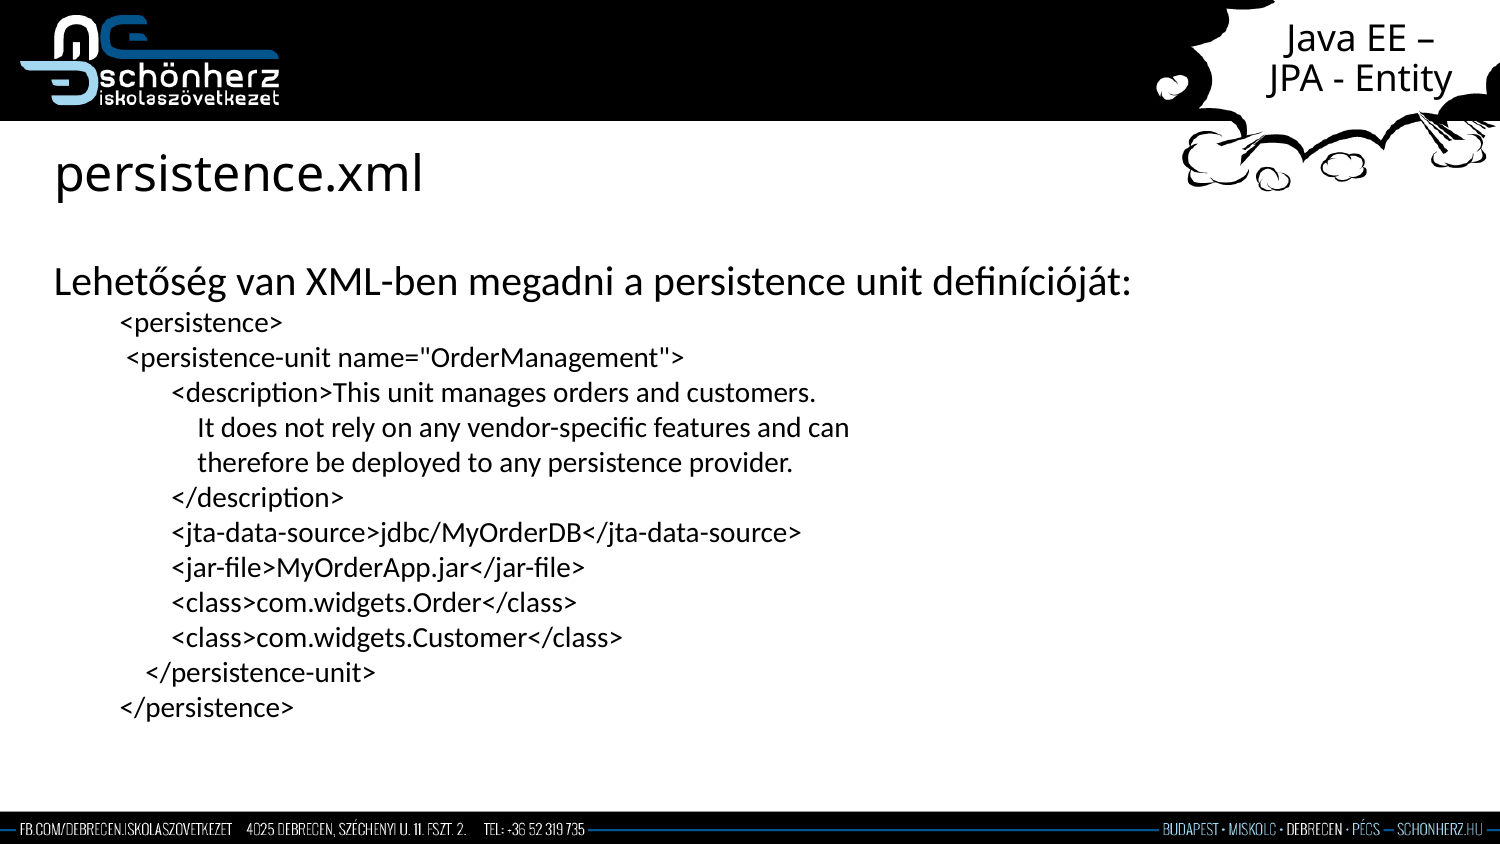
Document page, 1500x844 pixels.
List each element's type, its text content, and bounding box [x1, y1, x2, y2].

picture [0, 0, 1500, 844]
title Java EE – JPA - Entity [1233, 11, 1488, 107]
subtitle persistence.xml [39, 140, 1455, 213]
text_box Lehetőség van XML-ben megadni a persistence unit definícióját: <persistence> <persistence-unit name="OrderManagement"> <description>This unit manages orders and customers. It does not rely on any vendor-specific features and can therefore be deployed to any persistence provider. </description> <jta-data-source>jdbc/MyOrderDB</jta-data-source> <jar-file>MyOrderApp.jar</jar-file> <class>com.widgets.Order</class> <class>com.widgets.Customer</class> </persistence-unit> </persistence> [39, 246, 1455, 731]
